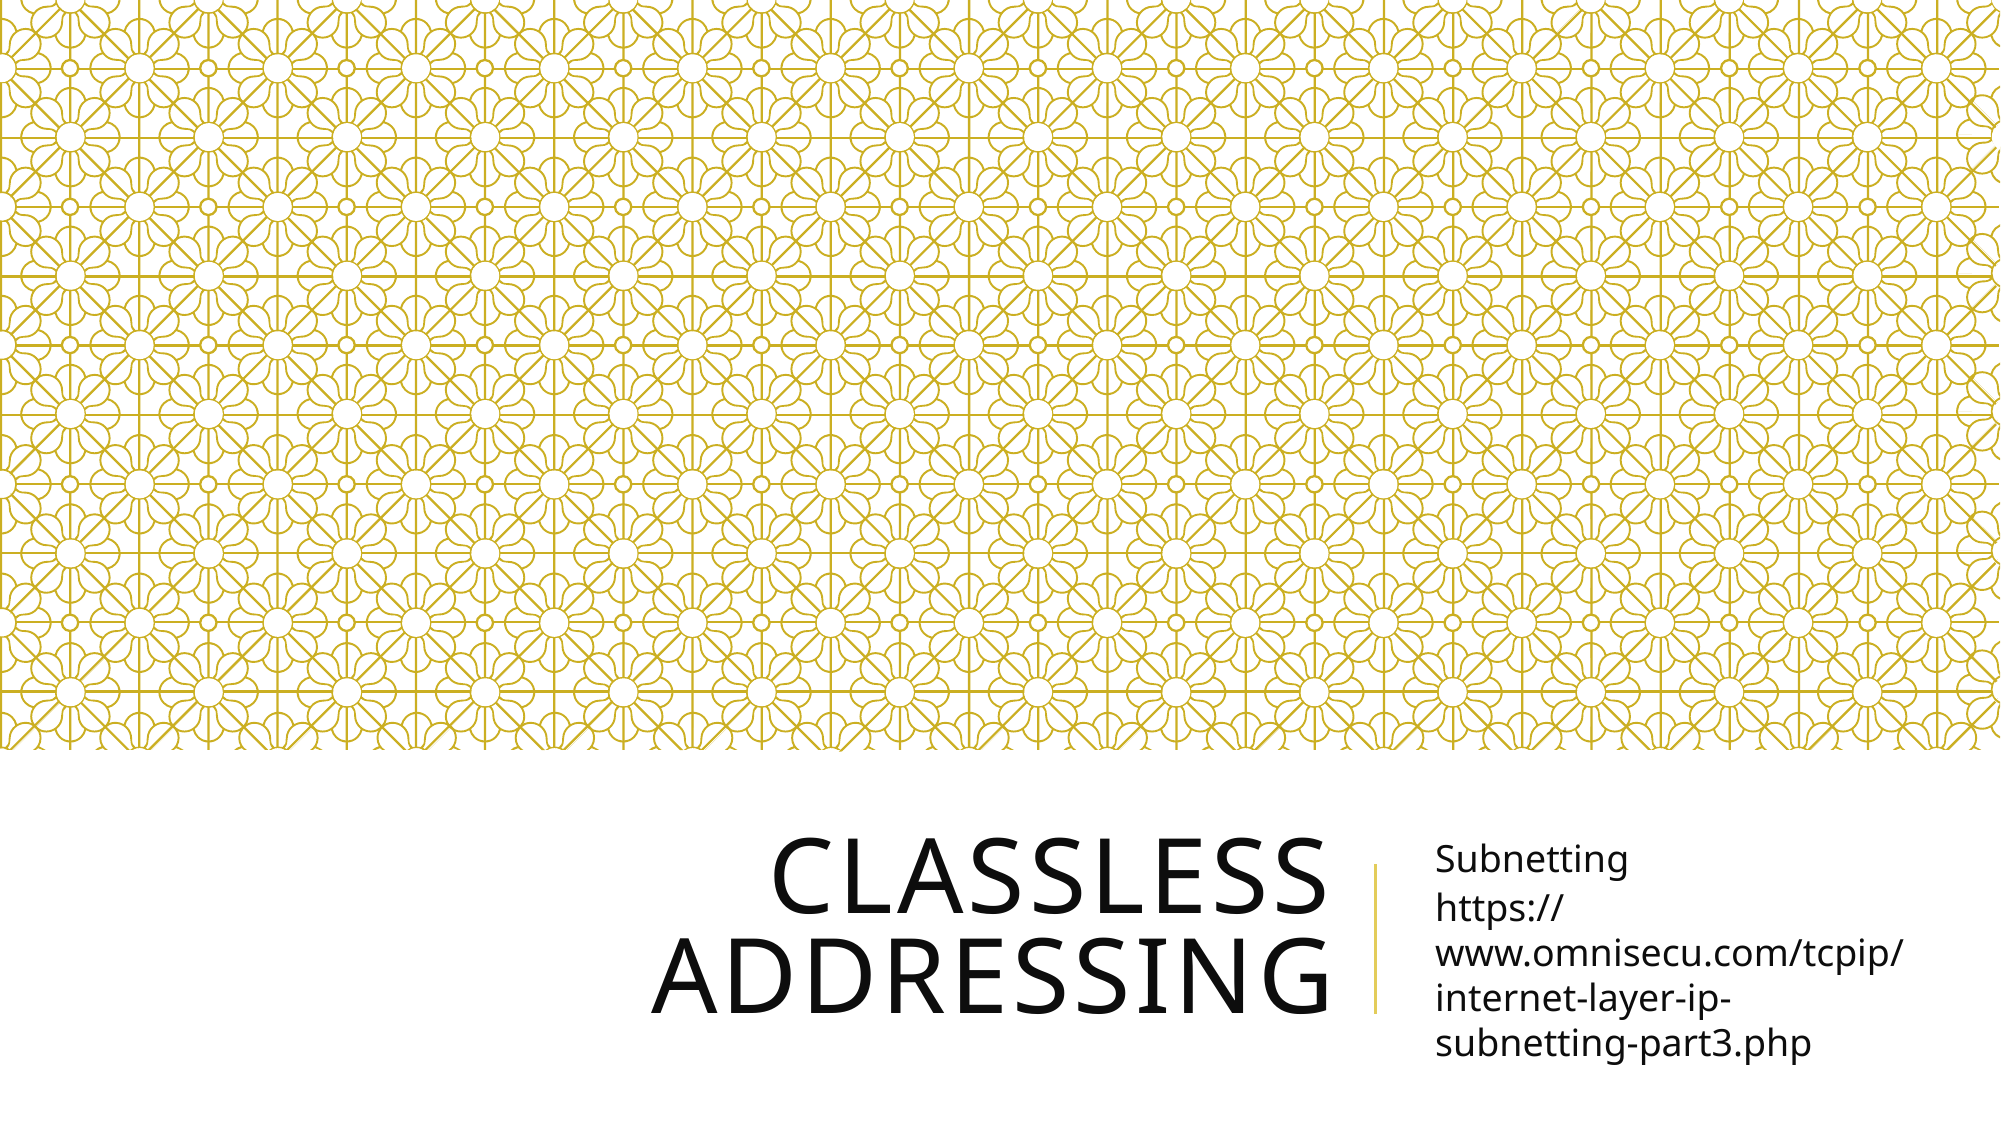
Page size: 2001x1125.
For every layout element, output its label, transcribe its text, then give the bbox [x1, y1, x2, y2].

title Classless Addressing [75, 813, 1350, 1054]
subtitle Subnetting https://www.omnisecu.com/tcpip/internet-layer-ip-subnetting-part3.php [1420, 829, 1946, 1070]
